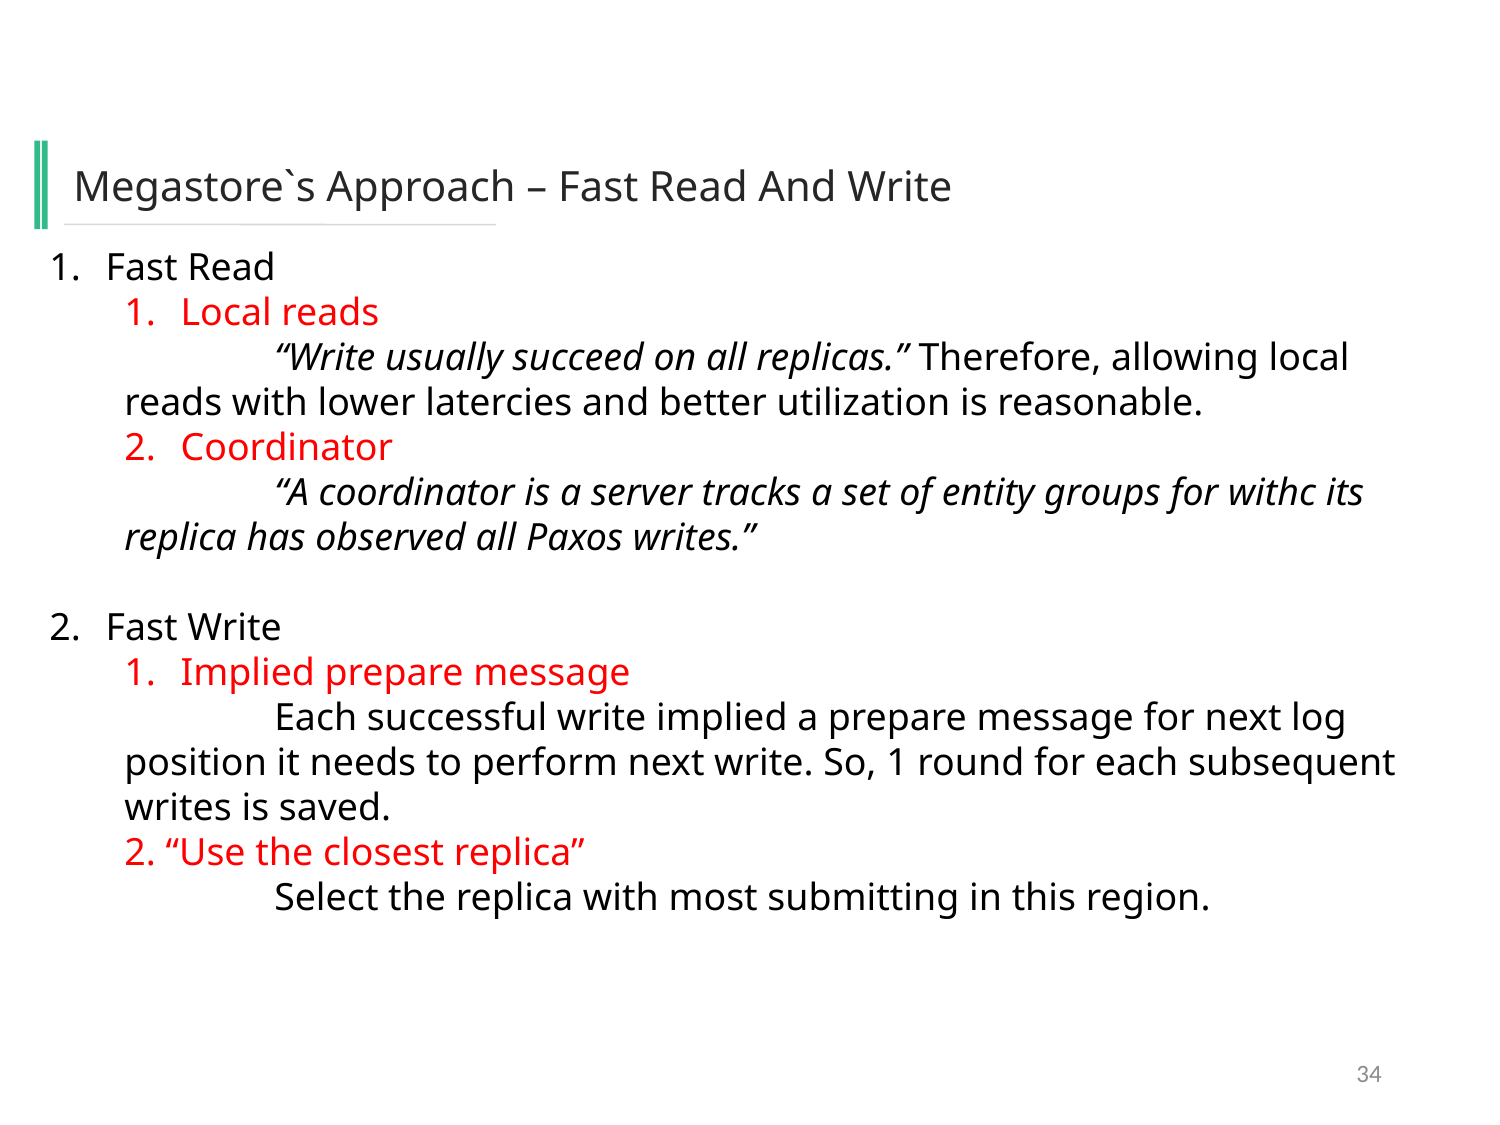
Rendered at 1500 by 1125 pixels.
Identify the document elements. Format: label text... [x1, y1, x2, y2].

text_box Megastore`s Approach – Fast Read And Write [58, 152, 1193, 218]
slide_number 34 [1059, 1042, 1397, 1103]
text_box Fast Read Local reads “Write usually succeed on all replicas.” Therefore, allowing local reads with lower latercies and better utilization is reasonable. Coordinator “A coordinator is a server tracks a set of entity groups for withc its replica has observed all Paxos writes.” Fast Write Implied prepare message Each successful write implied a prepare message for next log position it needs to perform next write. So, 1 round for each subsequent writes is saved. 2. “Use the closest replica” Select the replica with most submitting in this region. [34, 235, 1456, 926]
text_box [34, 140, 48, 230]
